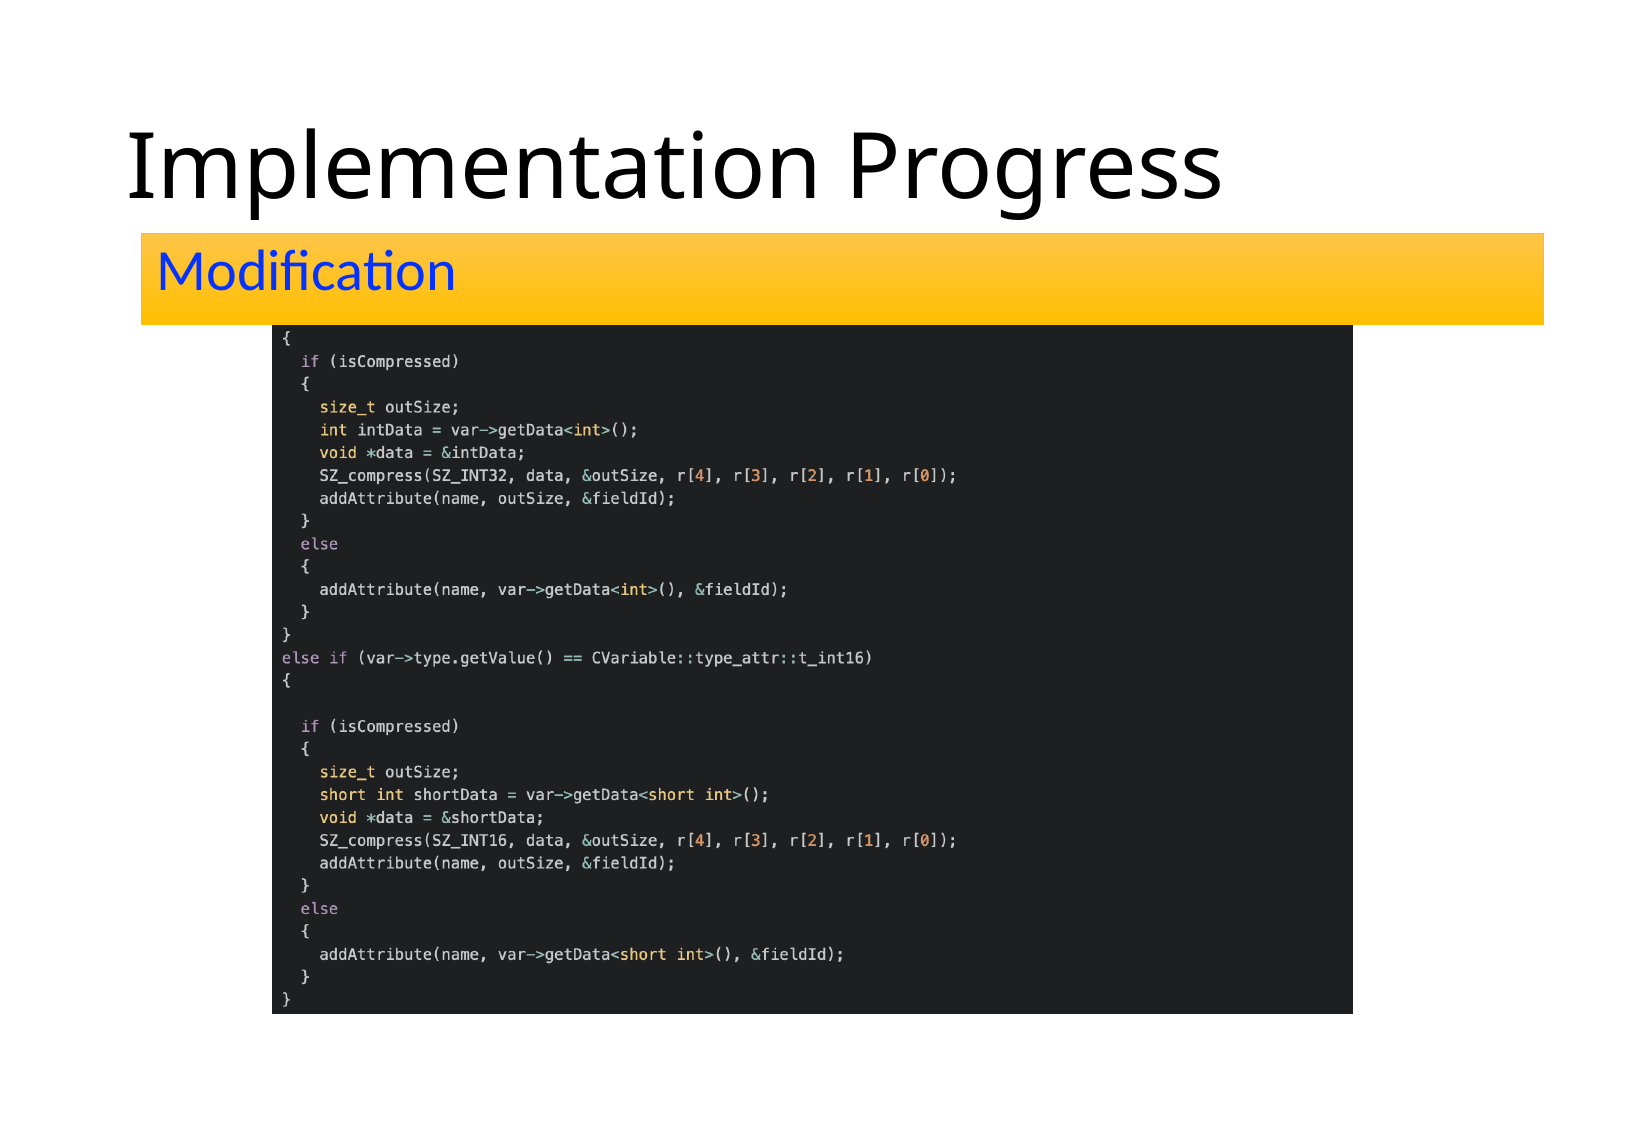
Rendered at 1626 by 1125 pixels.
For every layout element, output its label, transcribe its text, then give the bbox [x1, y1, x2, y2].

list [272, 299, 1353, 1014]
title Implementation Progress [111, 59, 1514, 278]
text_box Modification [141, 233, 1544, 325]
